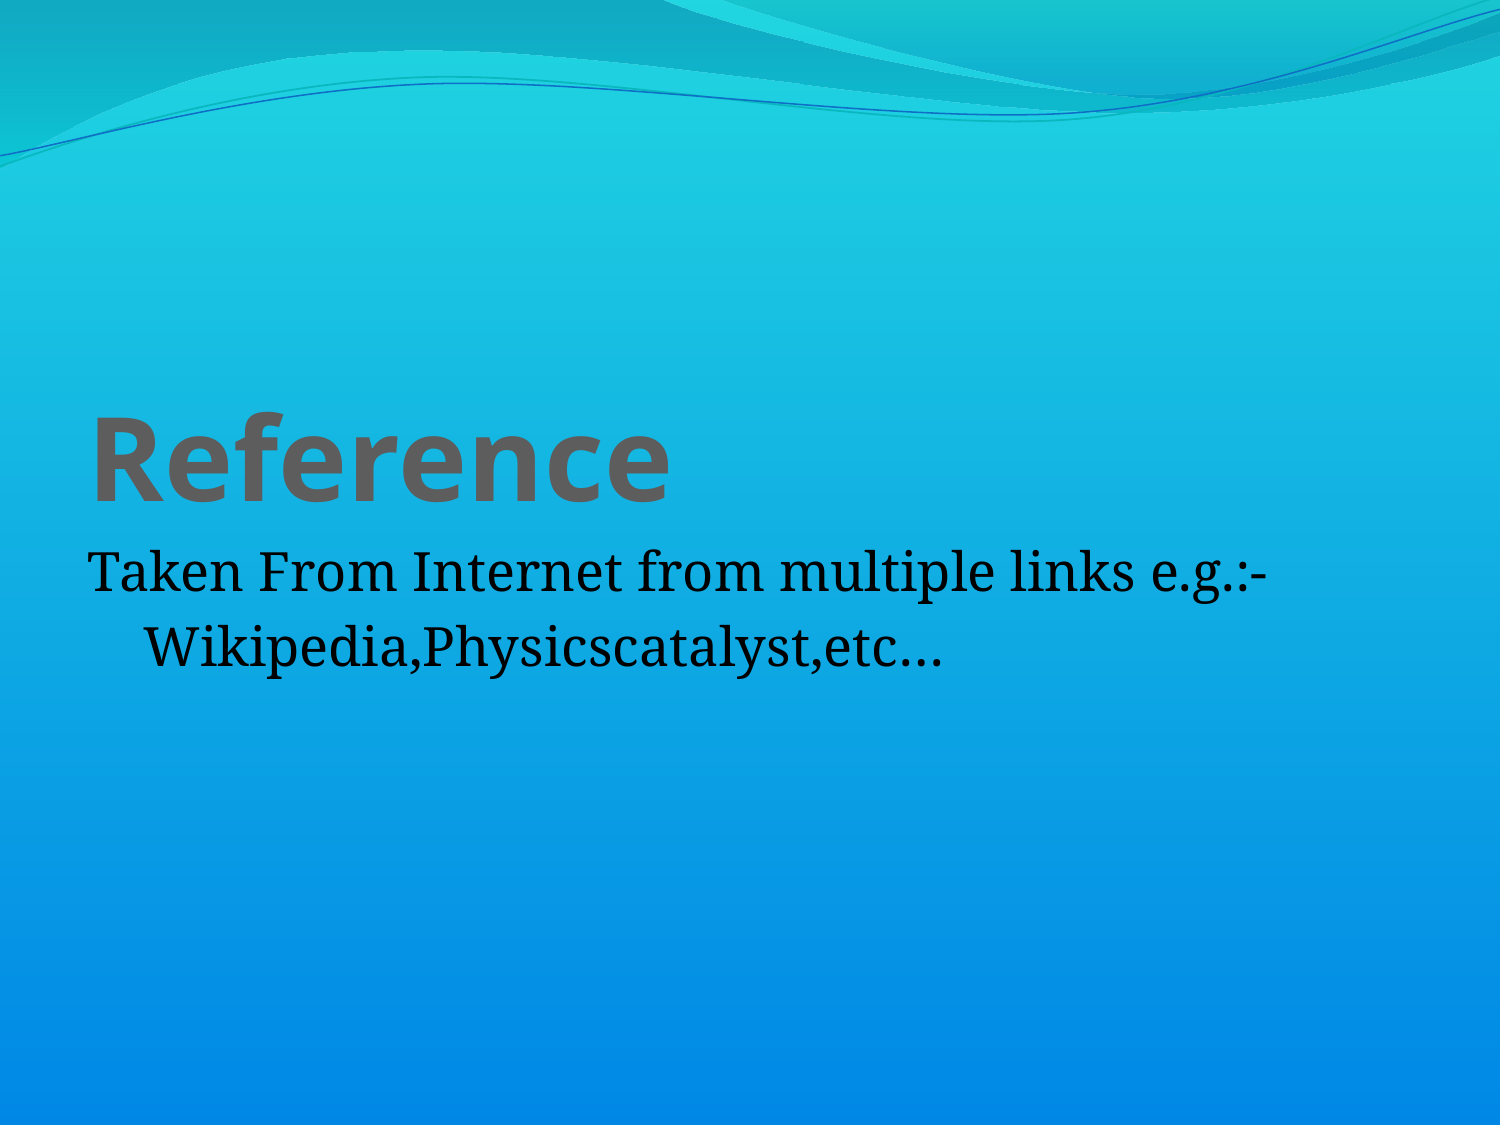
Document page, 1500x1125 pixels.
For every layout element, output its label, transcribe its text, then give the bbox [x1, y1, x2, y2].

title Reference [87, 224, 1376, 525]
subtitle Taken From Internet from multiple links e.g.:- Wikipedia,Physicscatalyst,etc… [87, 529, 1376, 818]
